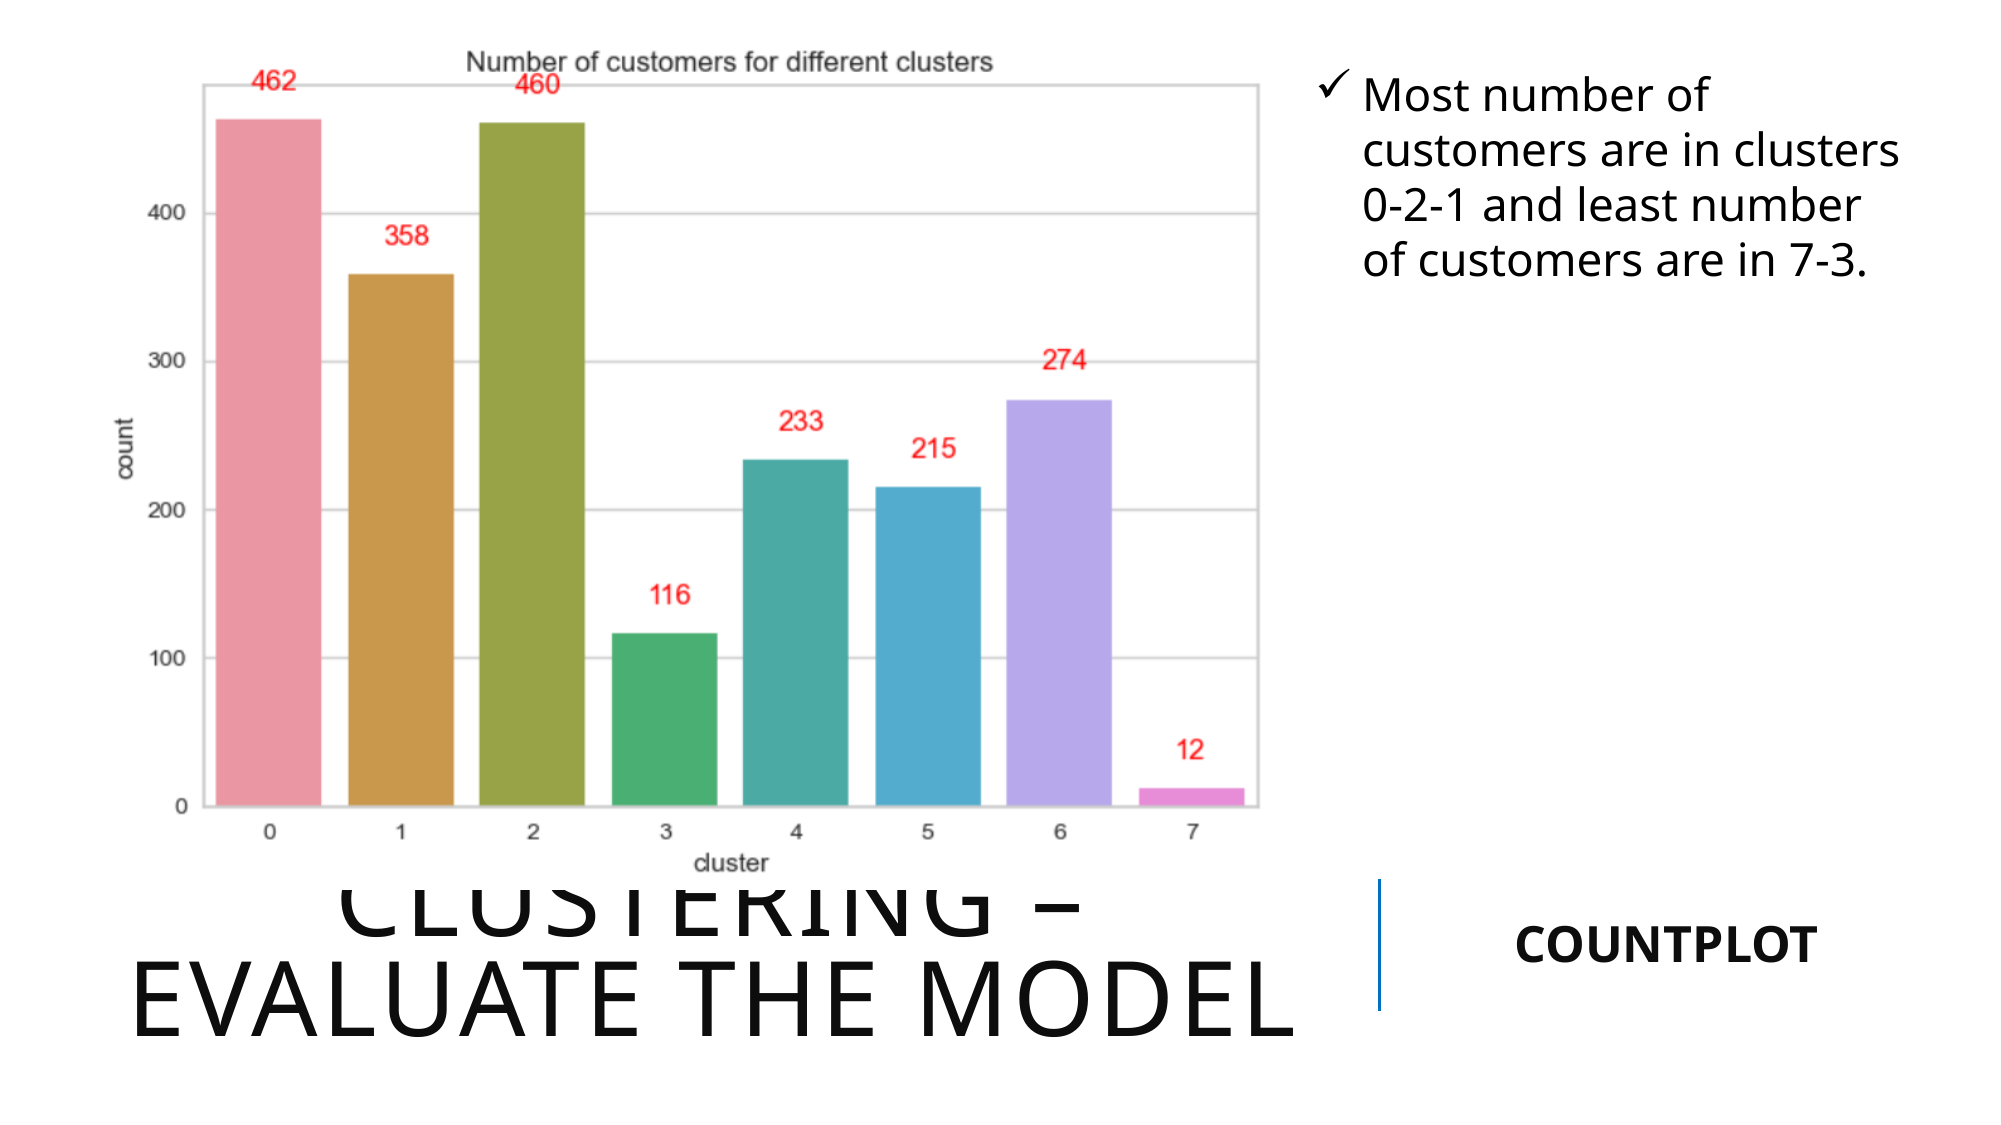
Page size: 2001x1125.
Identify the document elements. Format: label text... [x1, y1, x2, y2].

title Clusterıng – EVALUATE THE MODEL [75, 836, 1350, 1077]
list COUNTPLOT [1394, 822, 1939, 1063]
text_box Most number of customers are in clusters 0-2-1 and least number of customers are in 7-3. [1300, 58, 1919, 294]
picture [102, 38, 1272, 890]
